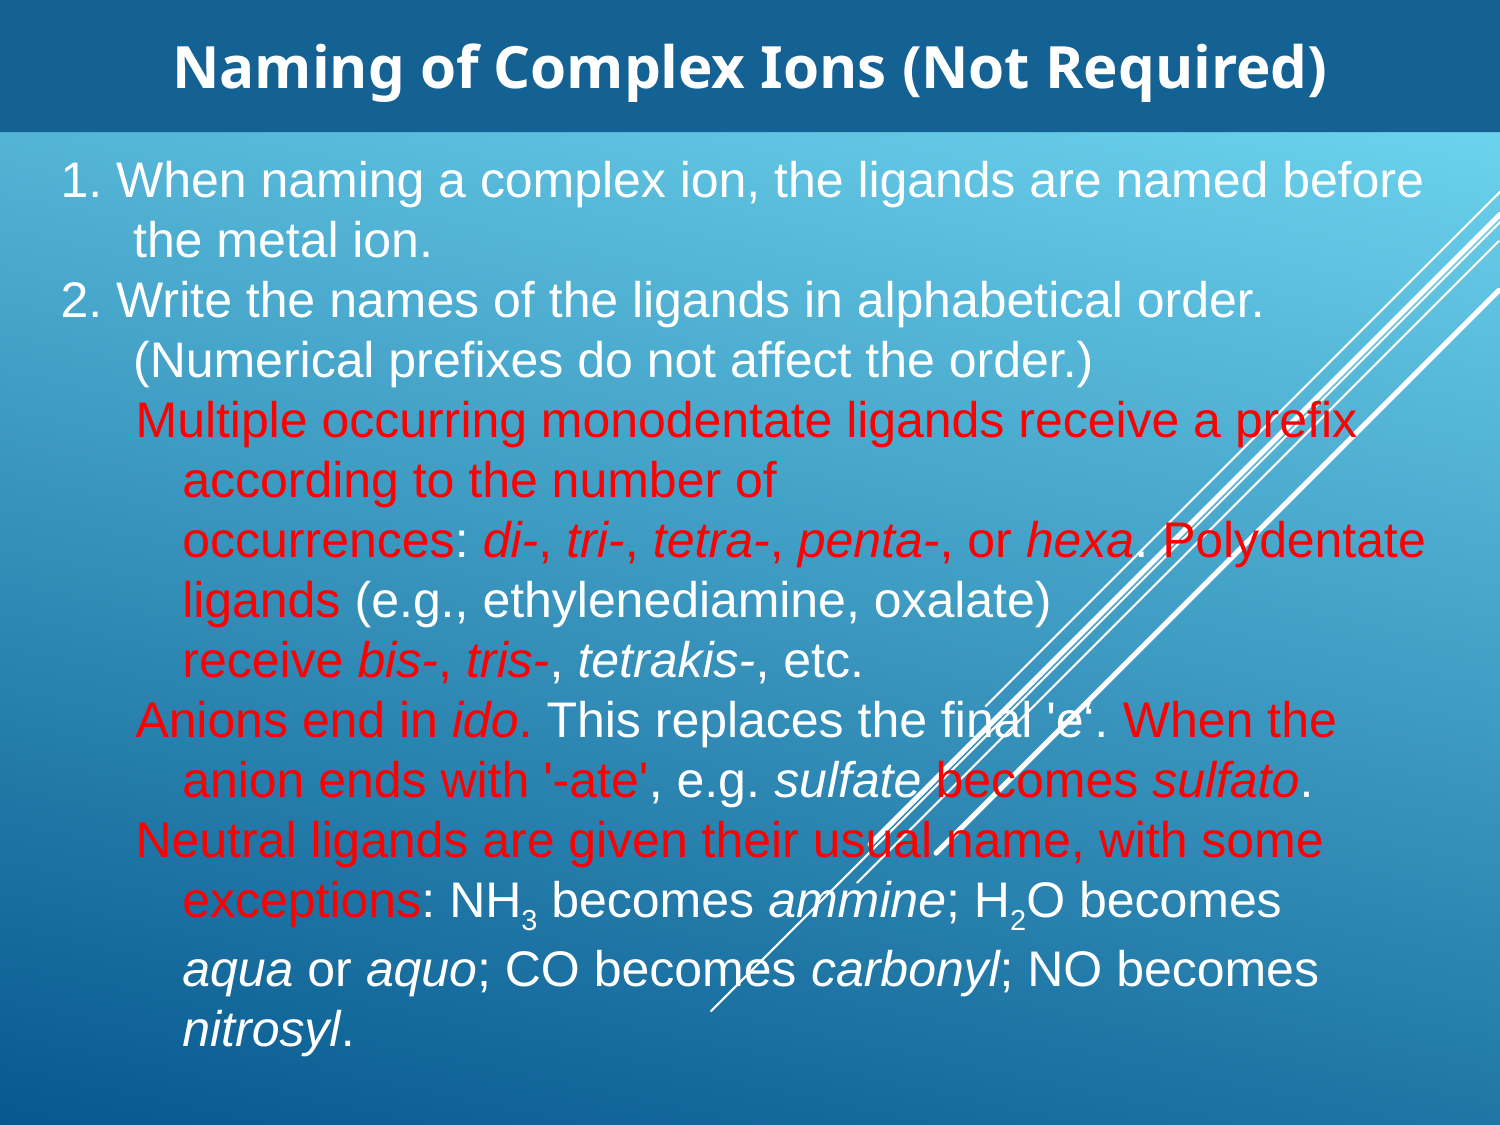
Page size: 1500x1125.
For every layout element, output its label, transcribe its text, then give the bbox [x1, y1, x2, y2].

text_box 1. When naming a complex ion, the ligands are named before the metal ion. 2. Write the names of the ligands in alphabetical order. (Numerical prefixes do not affect the order.) Multiple occurring monodentate ligands receive a prefix according to the number of occurrences: di-, tri-, tetra-, penta-, or hexa. Polydentate ligands (e.g., ethylenediamine, oxalate) receive bis-, tris-, tetrakis-, etc. Anions end in ido. This replaces the final 'e‘. When the anion ends with '-ate', e.g. sulfate becomes sulfato. Neutral ligands are given their usual name, with some exceptions: NH3 becomes ammine; H2O becomes aqua or aquo; CO becomes carbonyl; NO becomes nitrosyl. [45, 140, 1454, 1064]
text_box Naming of Complex Ions (Not Required) [0, 0, 1500, 133]
